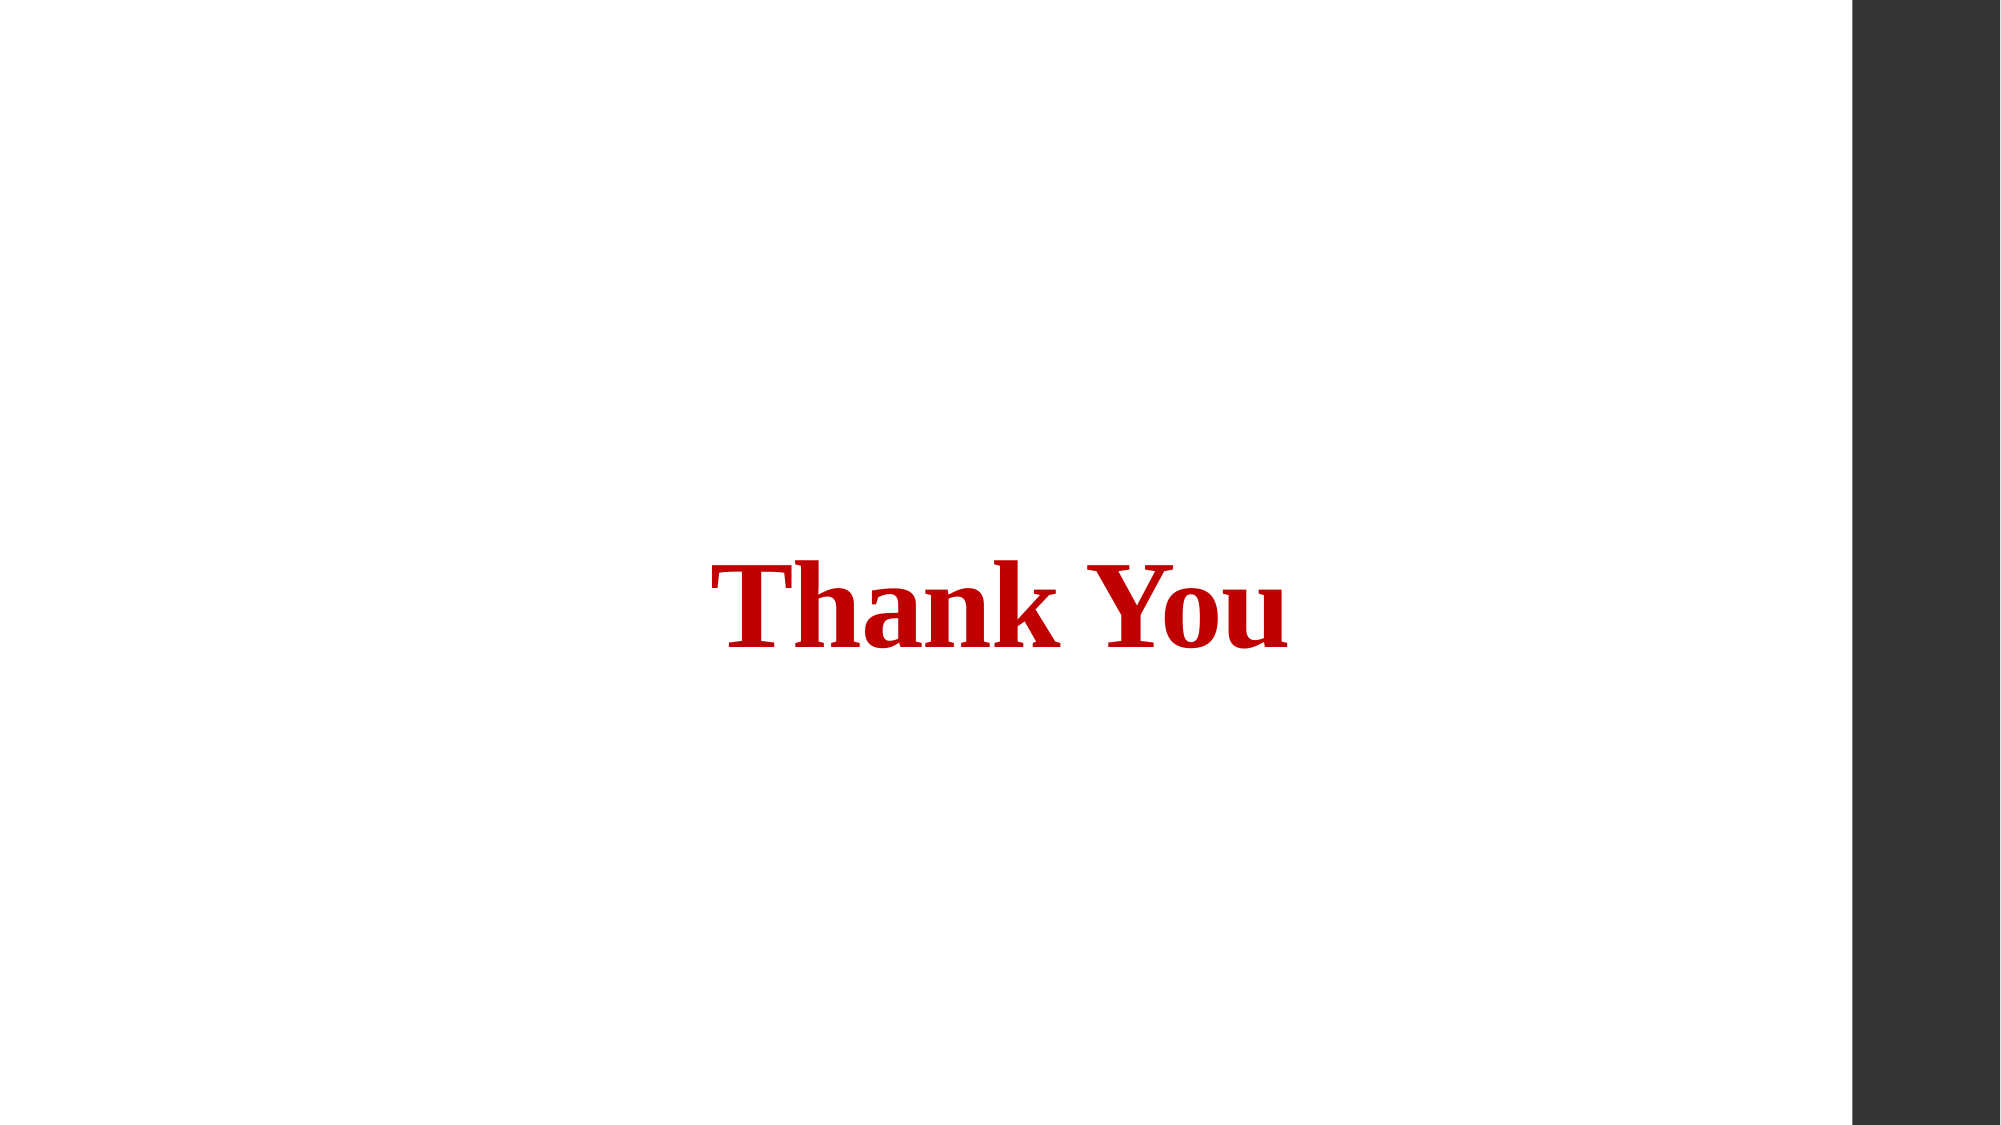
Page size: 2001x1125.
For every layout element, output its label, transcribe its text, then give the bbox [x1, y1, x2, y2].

text_box Thank You [500, 532, 1502, 682]
